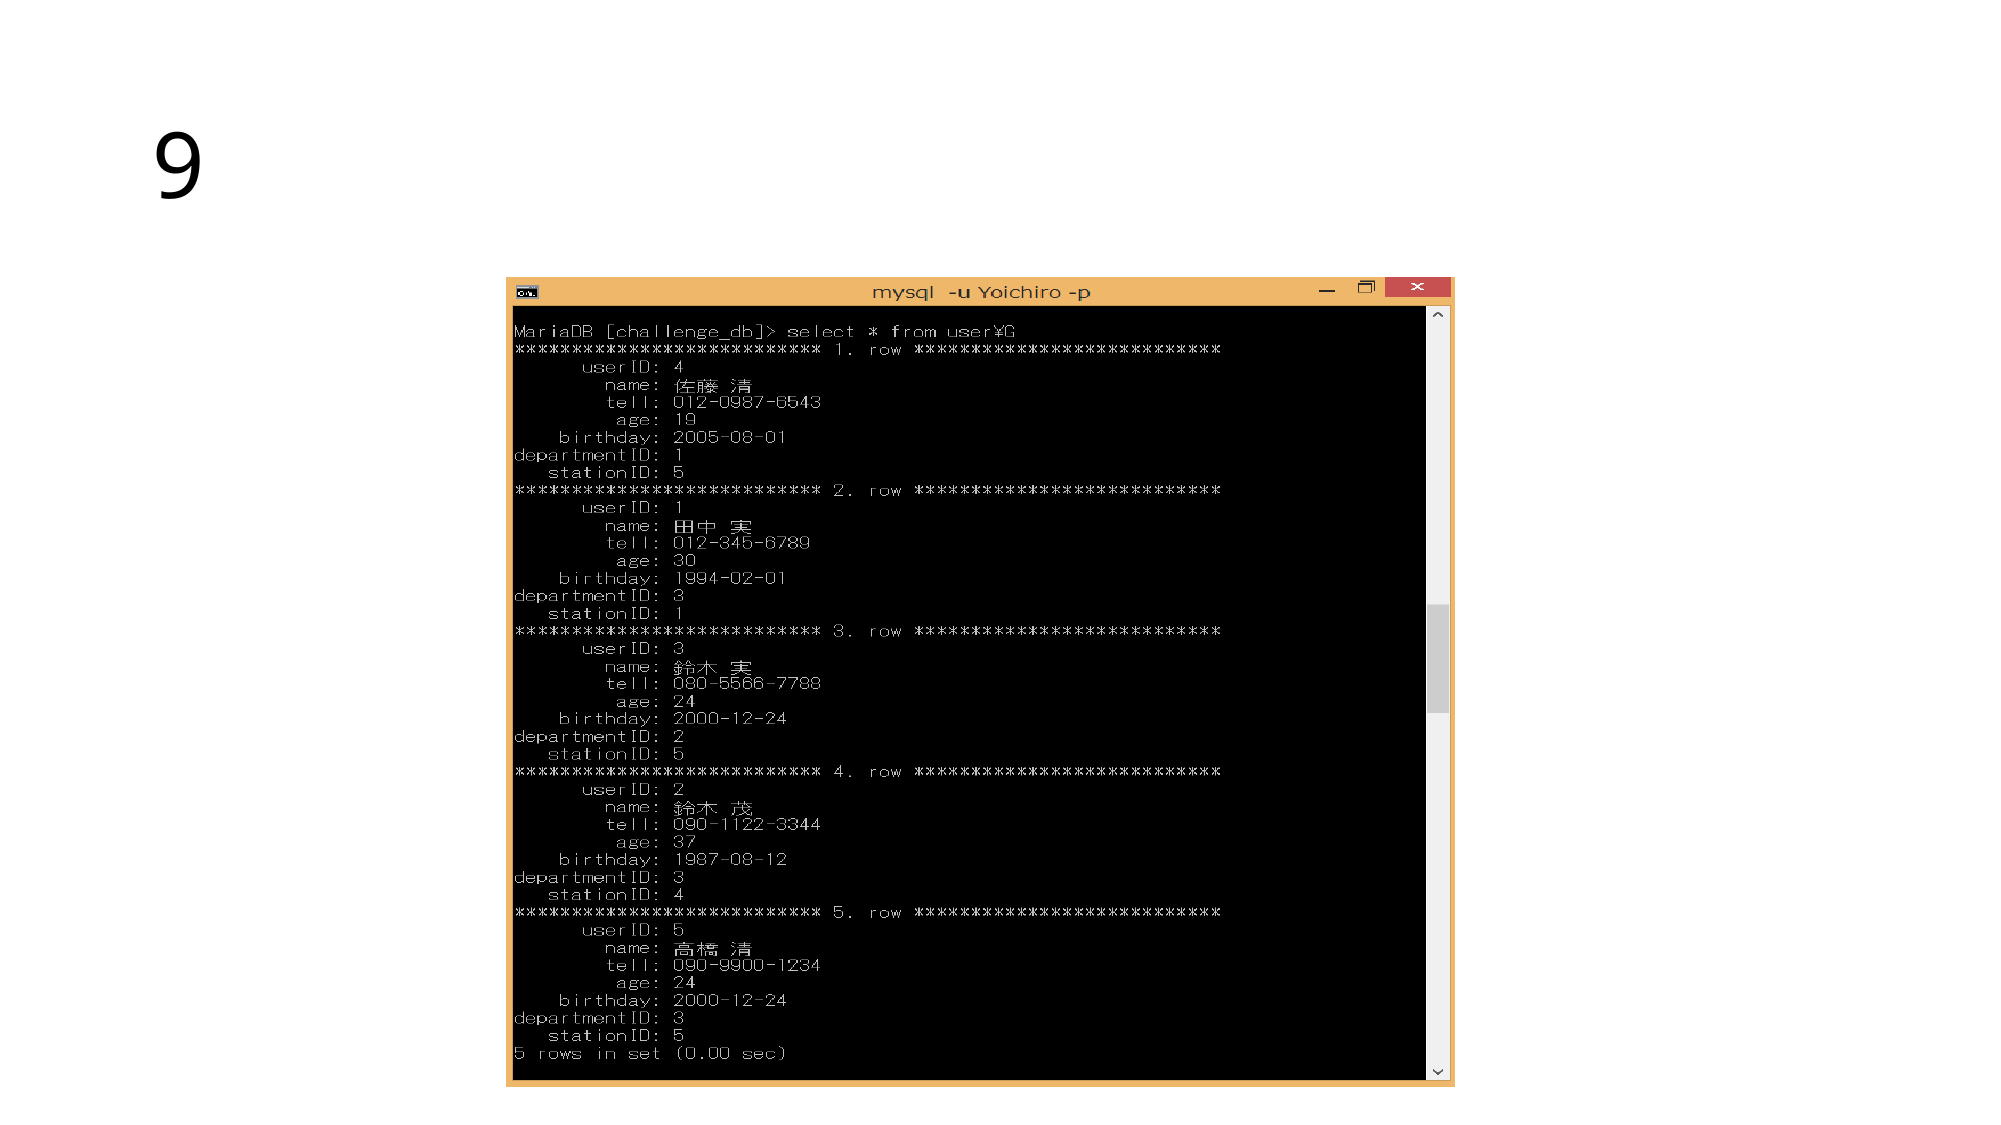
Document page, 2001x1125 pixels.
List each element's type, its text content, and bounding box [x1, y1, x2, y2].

title 9 [137, 59, 1863, 278]
picture [506, 277, 1455, 1087]
